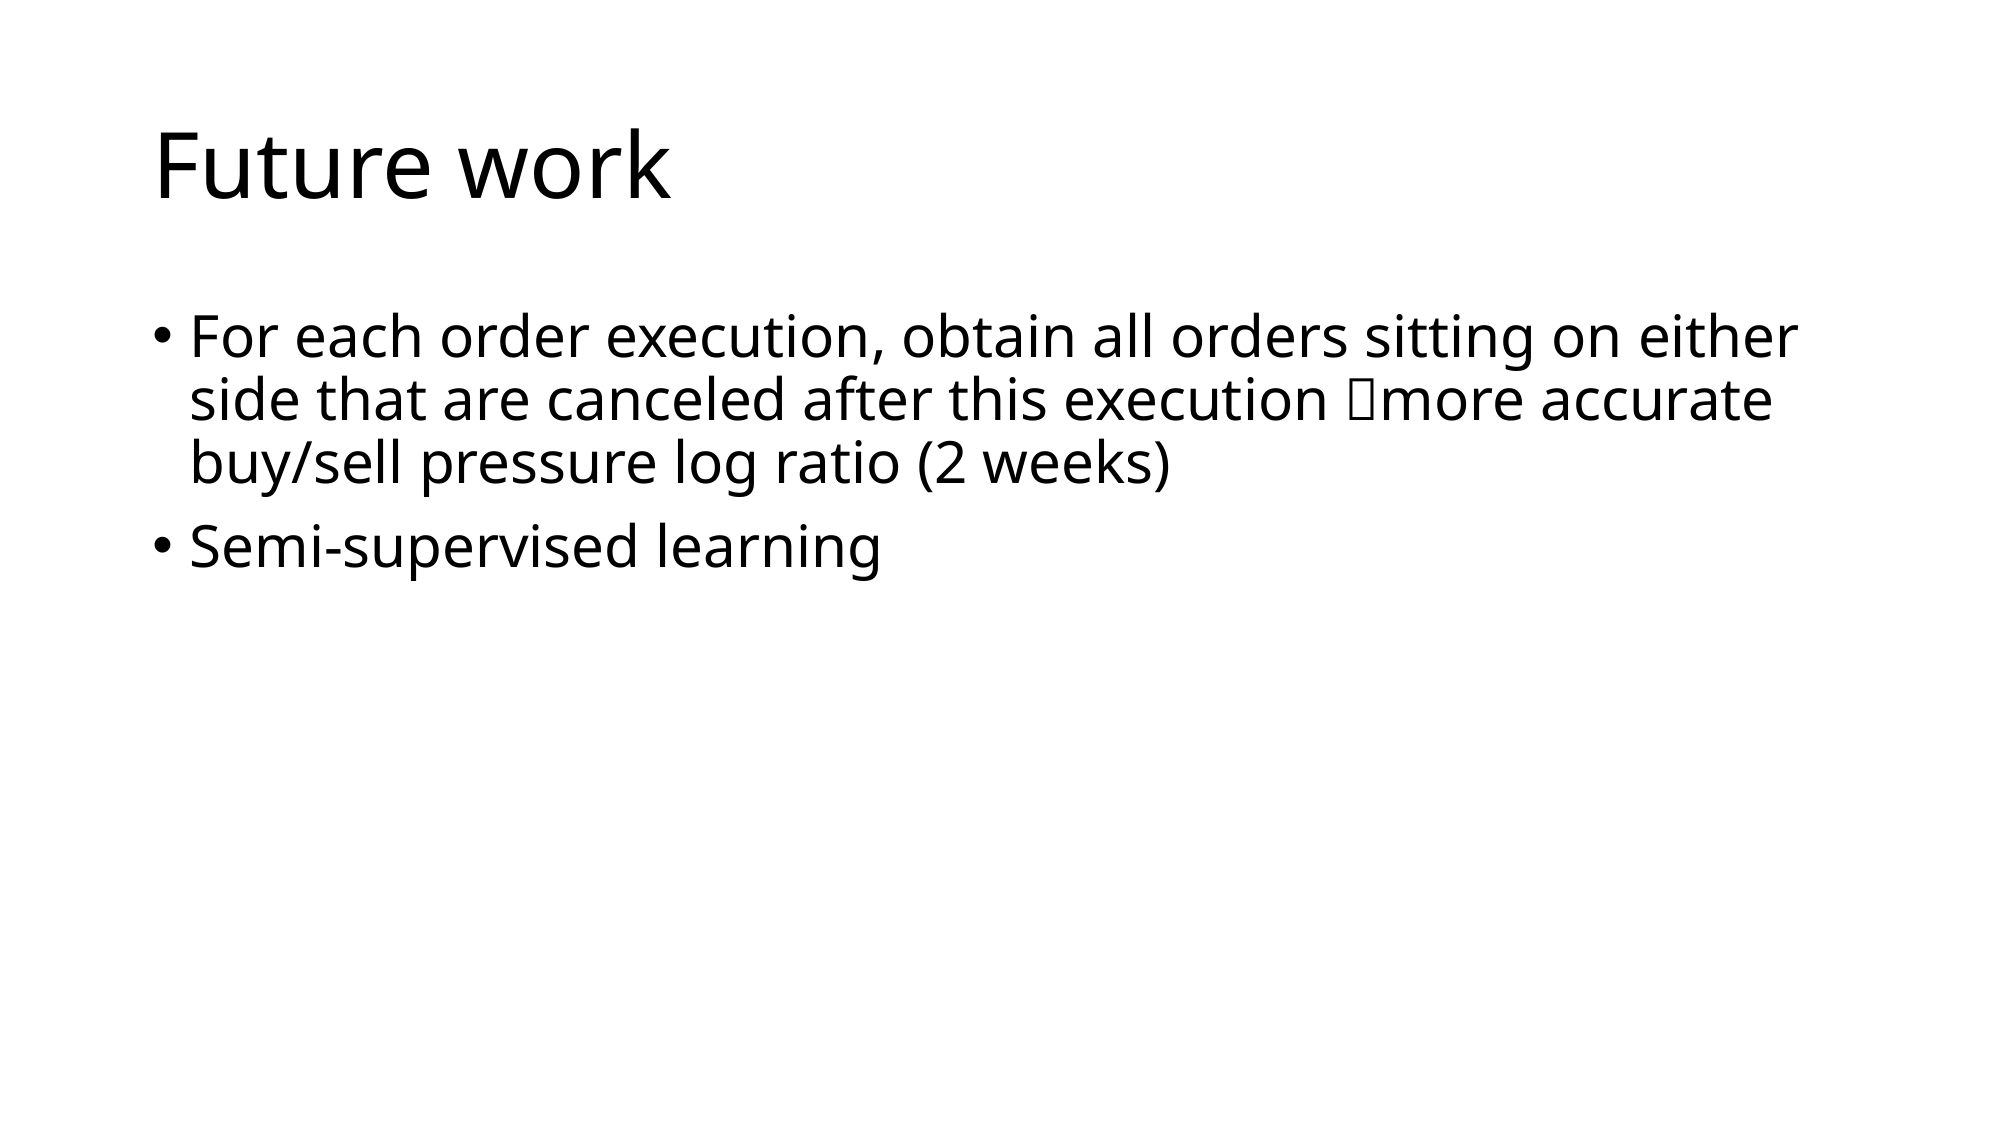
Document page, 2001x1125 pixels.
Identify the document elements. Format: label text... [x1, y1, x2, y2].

list For each order execution, obtain all orders sitting on either side that are canceled after this execution more accurate buy/sell pressure log ratio (2 weeks) Semi-supervised learning [137, 299, 1863, 1014]
title Future work [137, 59, 1863, 278]
